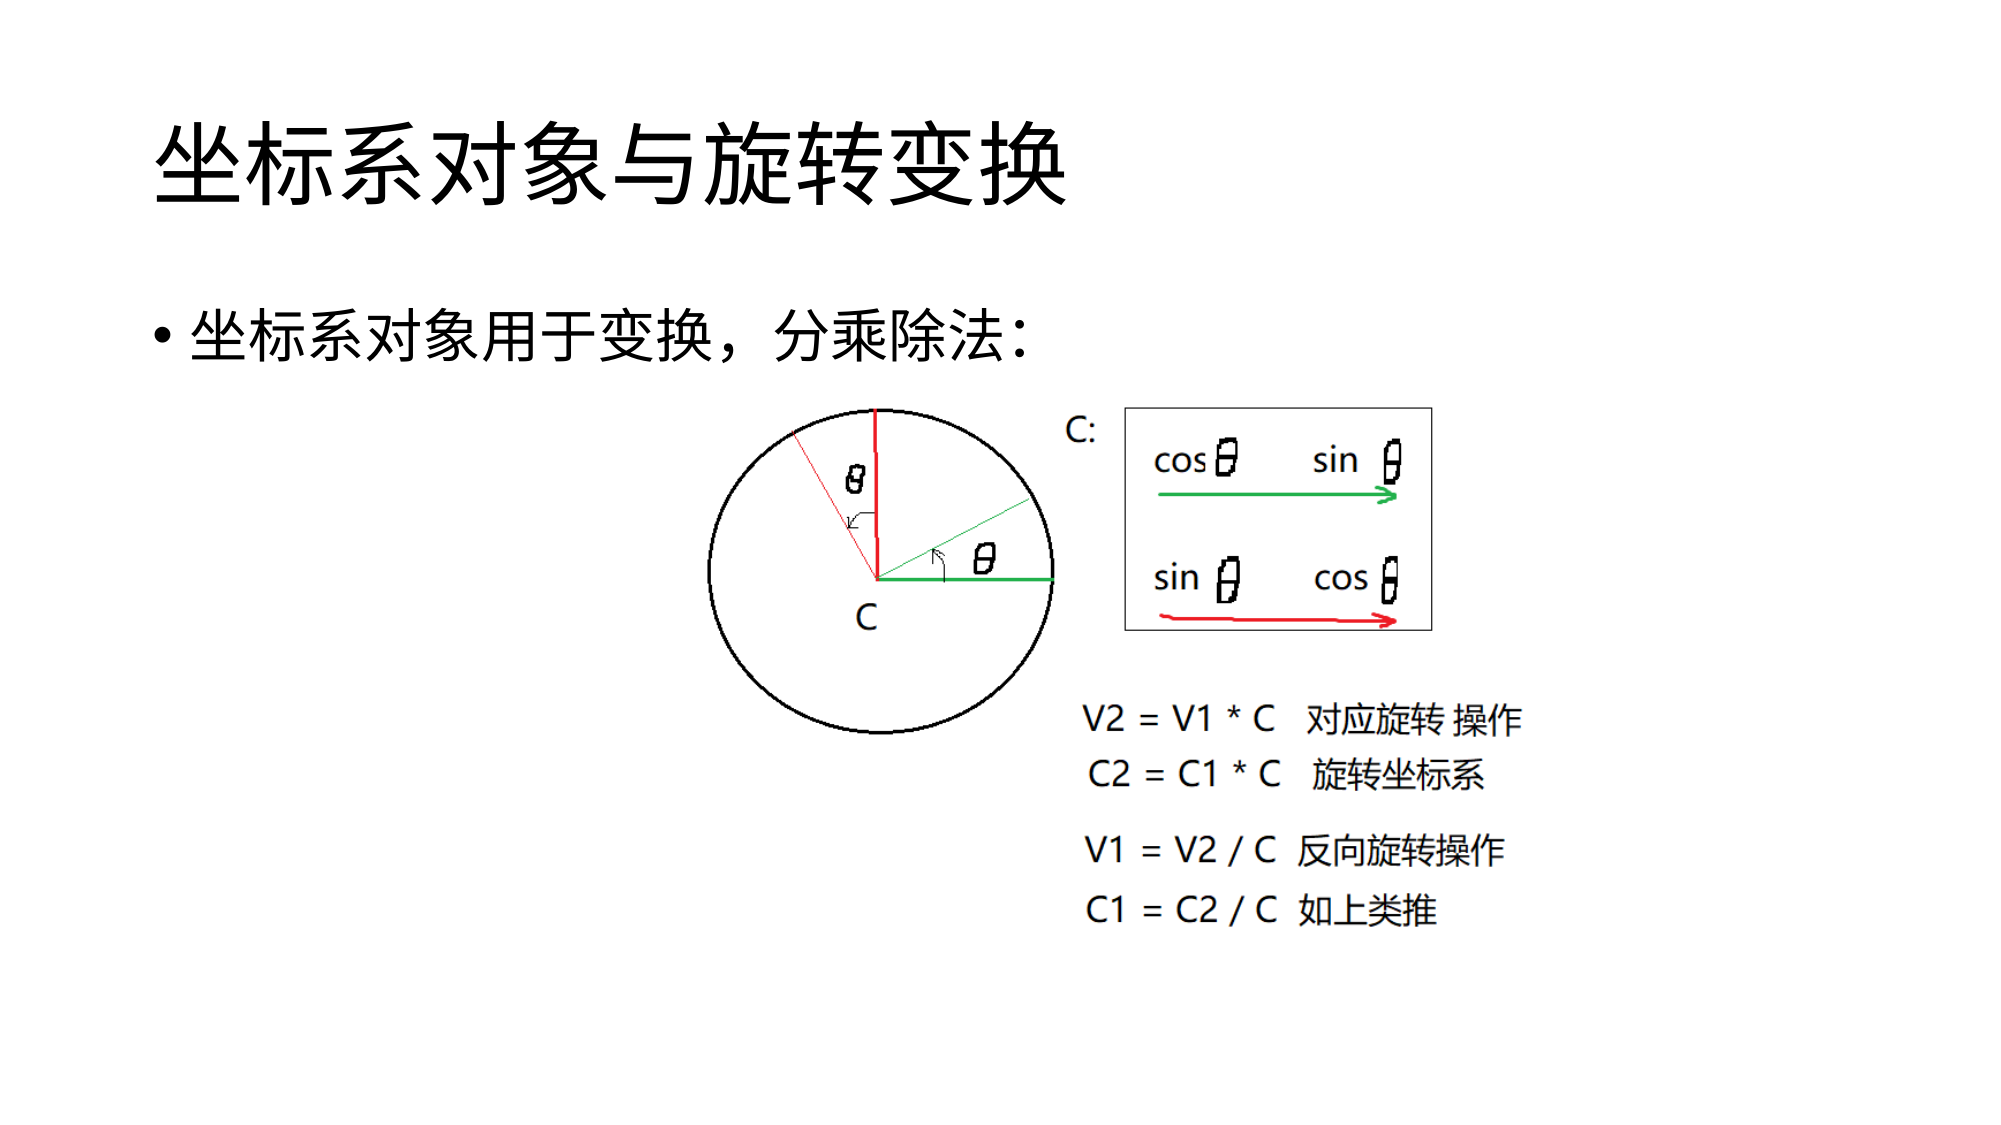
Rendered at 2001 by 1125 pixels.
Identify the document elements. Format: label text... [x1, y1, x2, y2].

picture [696, 388, 1528, 944]
title 坐标系对象与旋转变换 [137, 59, 1863, 278]
list 坐标系对象用于变换，分乘除法： [137, 299, 1863, 1014]
